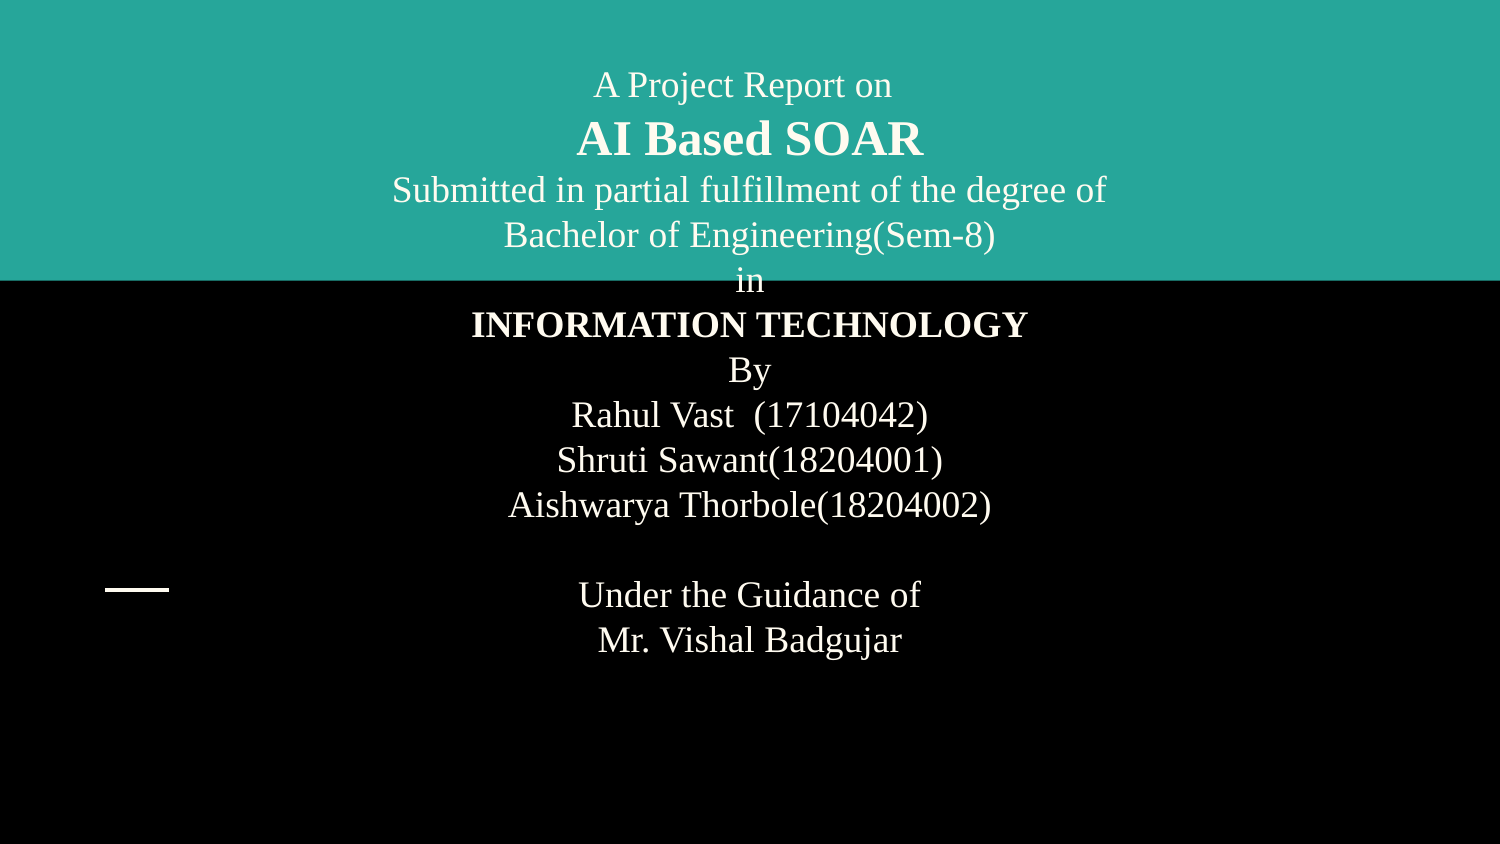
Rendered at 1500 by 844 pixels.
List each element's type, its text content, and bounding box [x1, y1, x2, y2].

title A Project Report on AI Based SOAR Submitted in partial fulfillment of the degree of Bachelor of Engineering(Sem-8) in INFORMATION TECHNOLOGY By Rahul Vast (17104042) Shruti Sawant(18204001) Aishwarya Thorbole(18204002) Under the Guidance of Mr. Vishal Badgujar [84, 45, 1416, 827]
